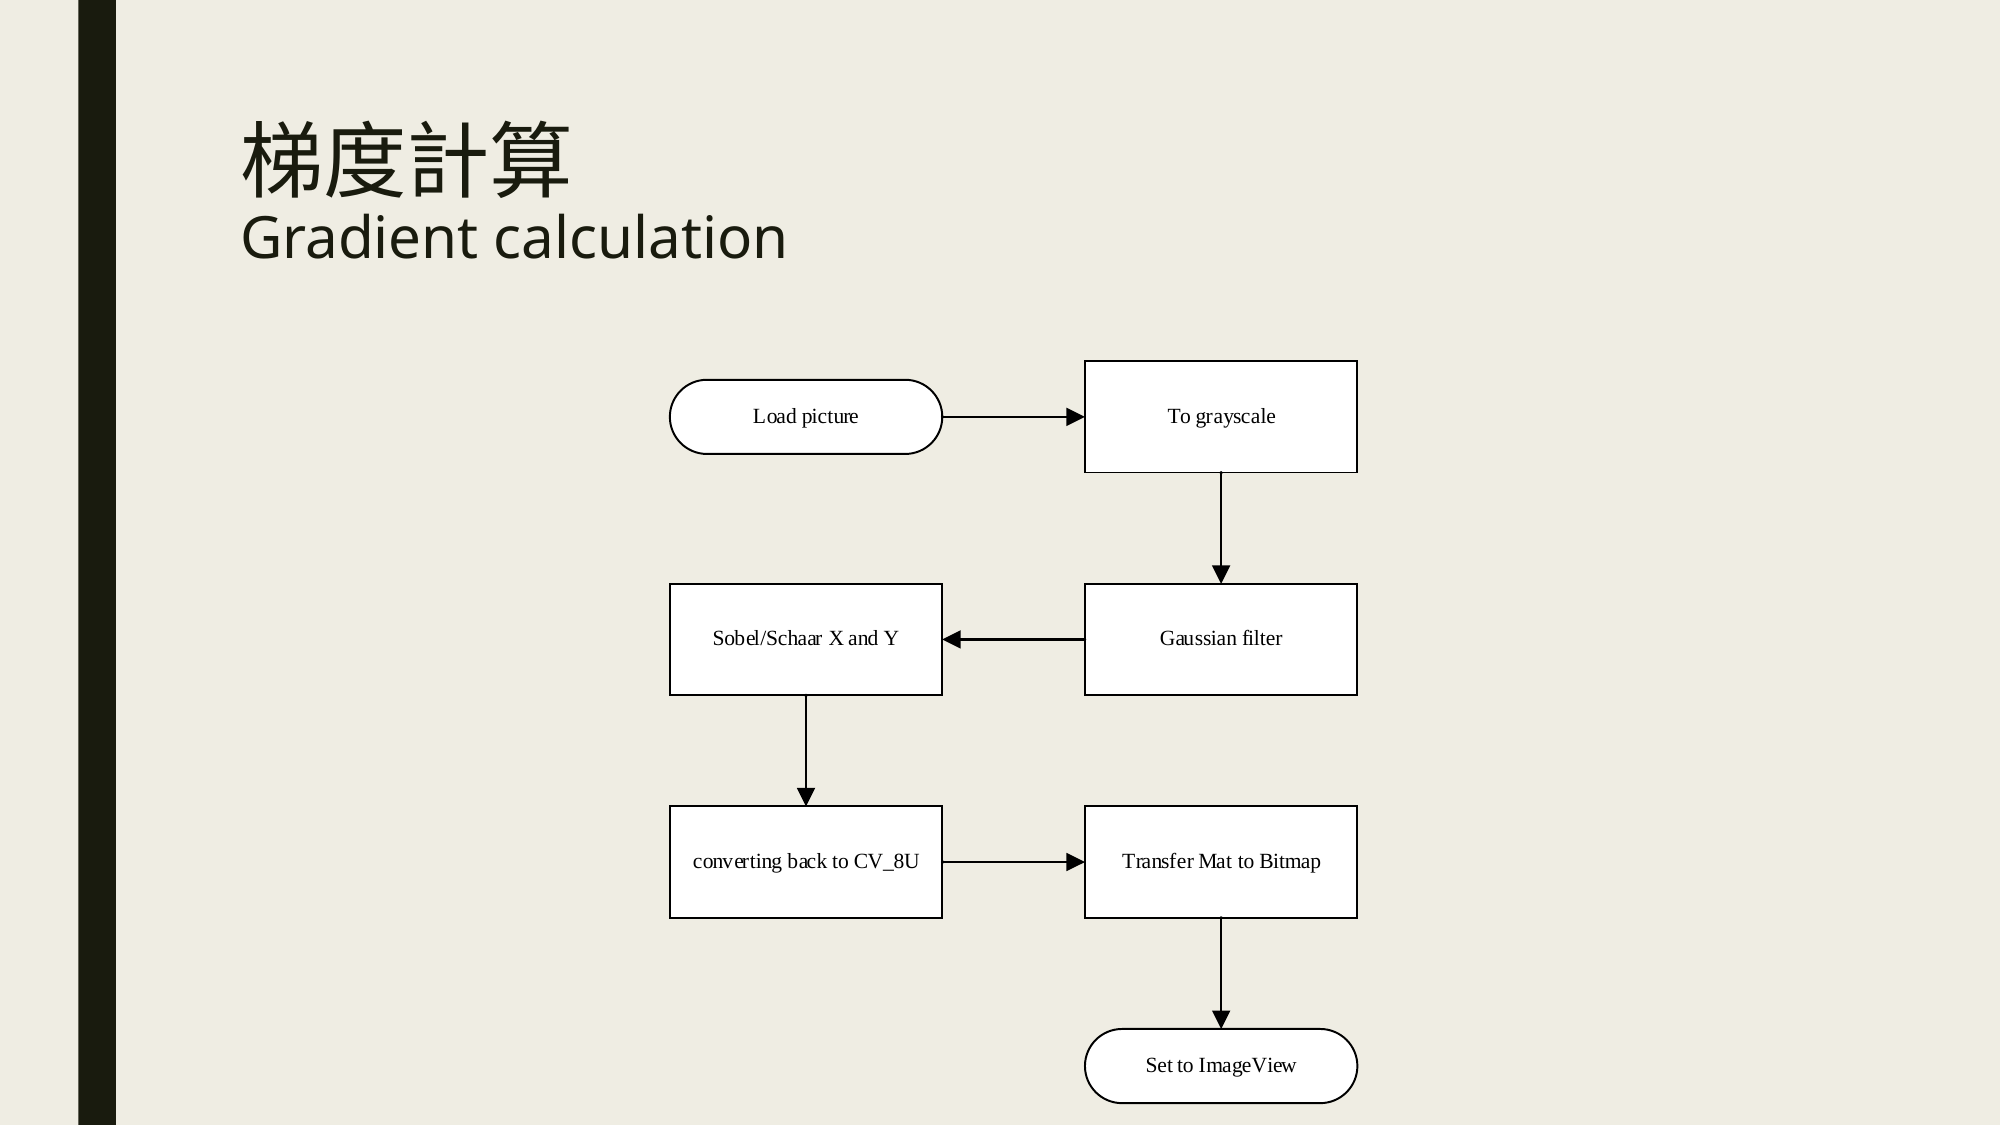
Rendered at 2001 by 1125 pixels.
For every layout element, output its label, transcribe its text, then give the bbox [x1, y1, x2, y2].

title 梯度計算 Gradient calculation [225, 112, 1800, 357]
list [664, 356, 1361, 1105]
